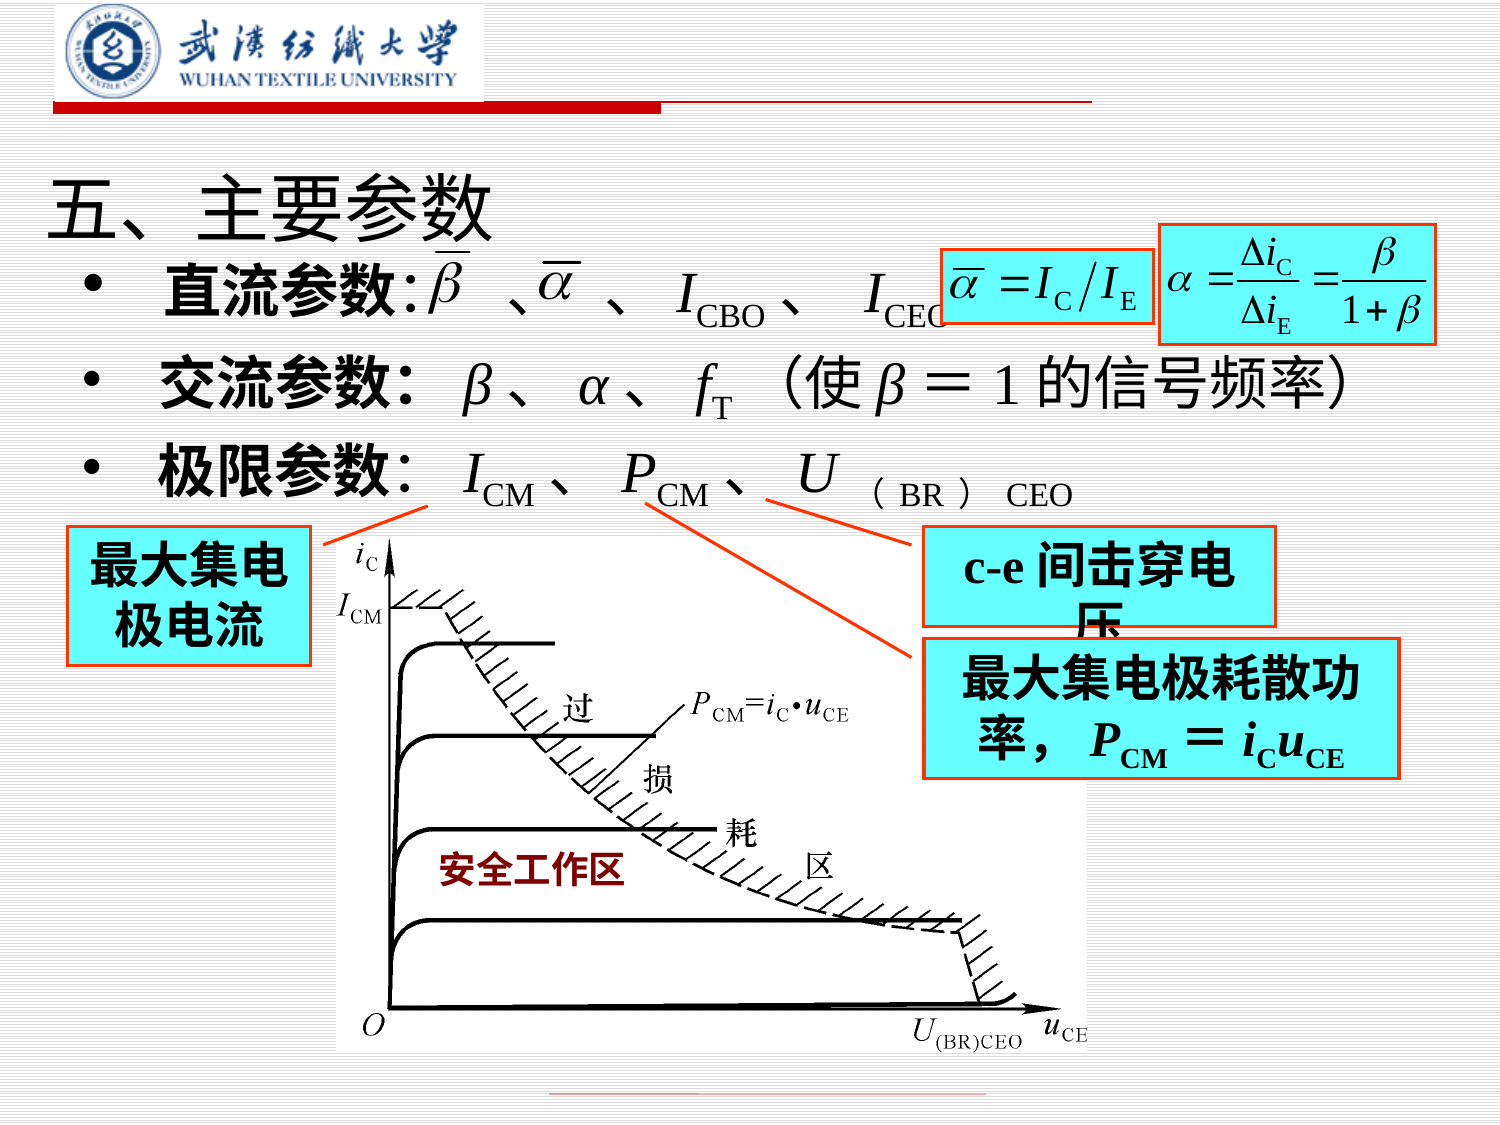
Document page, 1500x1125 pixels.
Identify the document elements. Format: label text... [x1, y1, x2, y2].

text_box 极限参数：ICM、PCM、U（BR）CEO [67, 426, 1131, 521]
text_box 交流参数：β、α、fT（使β＝1的信号频率） [67, 338, 1449, 434]
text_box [336, 538, 1087, 1054]
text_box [942, 225, 1434, 344]
picture [55, 4, 484, 102]
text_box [67, 238, 1343, 407]
text_box c-e间击穿电压 [923, 526, 1276, 627]
text_box 最大集电极电流 [67, 526, 311, 666]
text_box 最大集电极耗散功率，PCM＝iCuCE [1092, 638, 1399, 779]
title 五、主要参数 [29, 125, 1149, 260]
